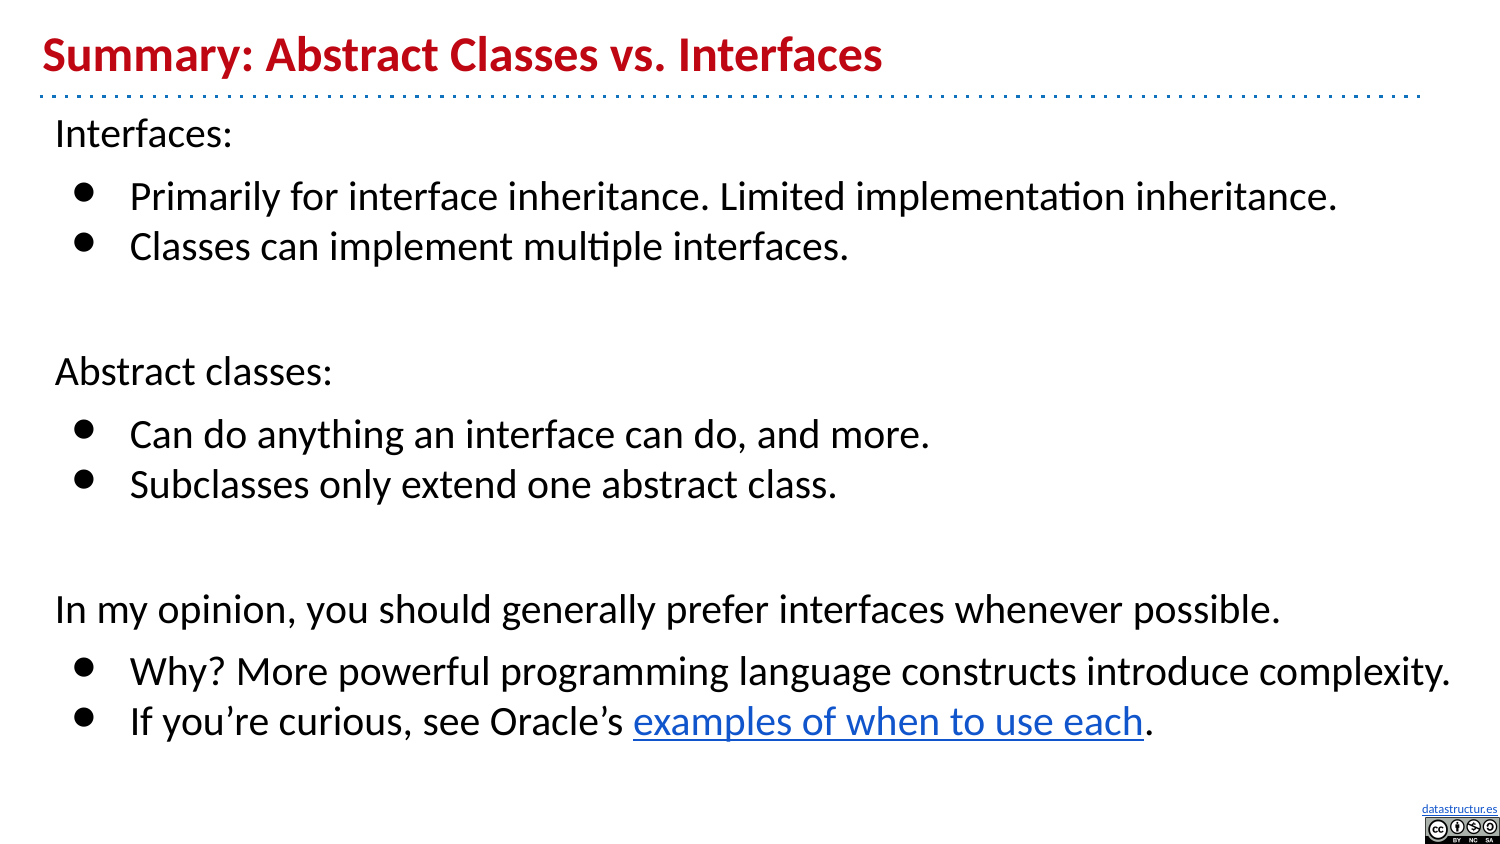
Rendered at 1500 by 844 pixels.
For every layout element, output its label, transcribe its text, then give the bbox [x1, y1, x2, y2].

title Summary: Abstract Classes vs. Interfaces [27, 15, 1378, 97]
picture [1425, 817, 1500, 844]
list Interfaces: Primarily for interface inheritance. Limited implementation inheritance. Classes can implement multiple interfaces. Abstract classes: Can do anything an interface can do, and more. Subclasses only extend one abstract class. In my opinion, you should generally prefer interfaces whenever possible. Why? More powerful programming language constructs introduce complexity. If you’re curious, see Oracle’s examples of when to use each. [39, 91, 1476, 773]
